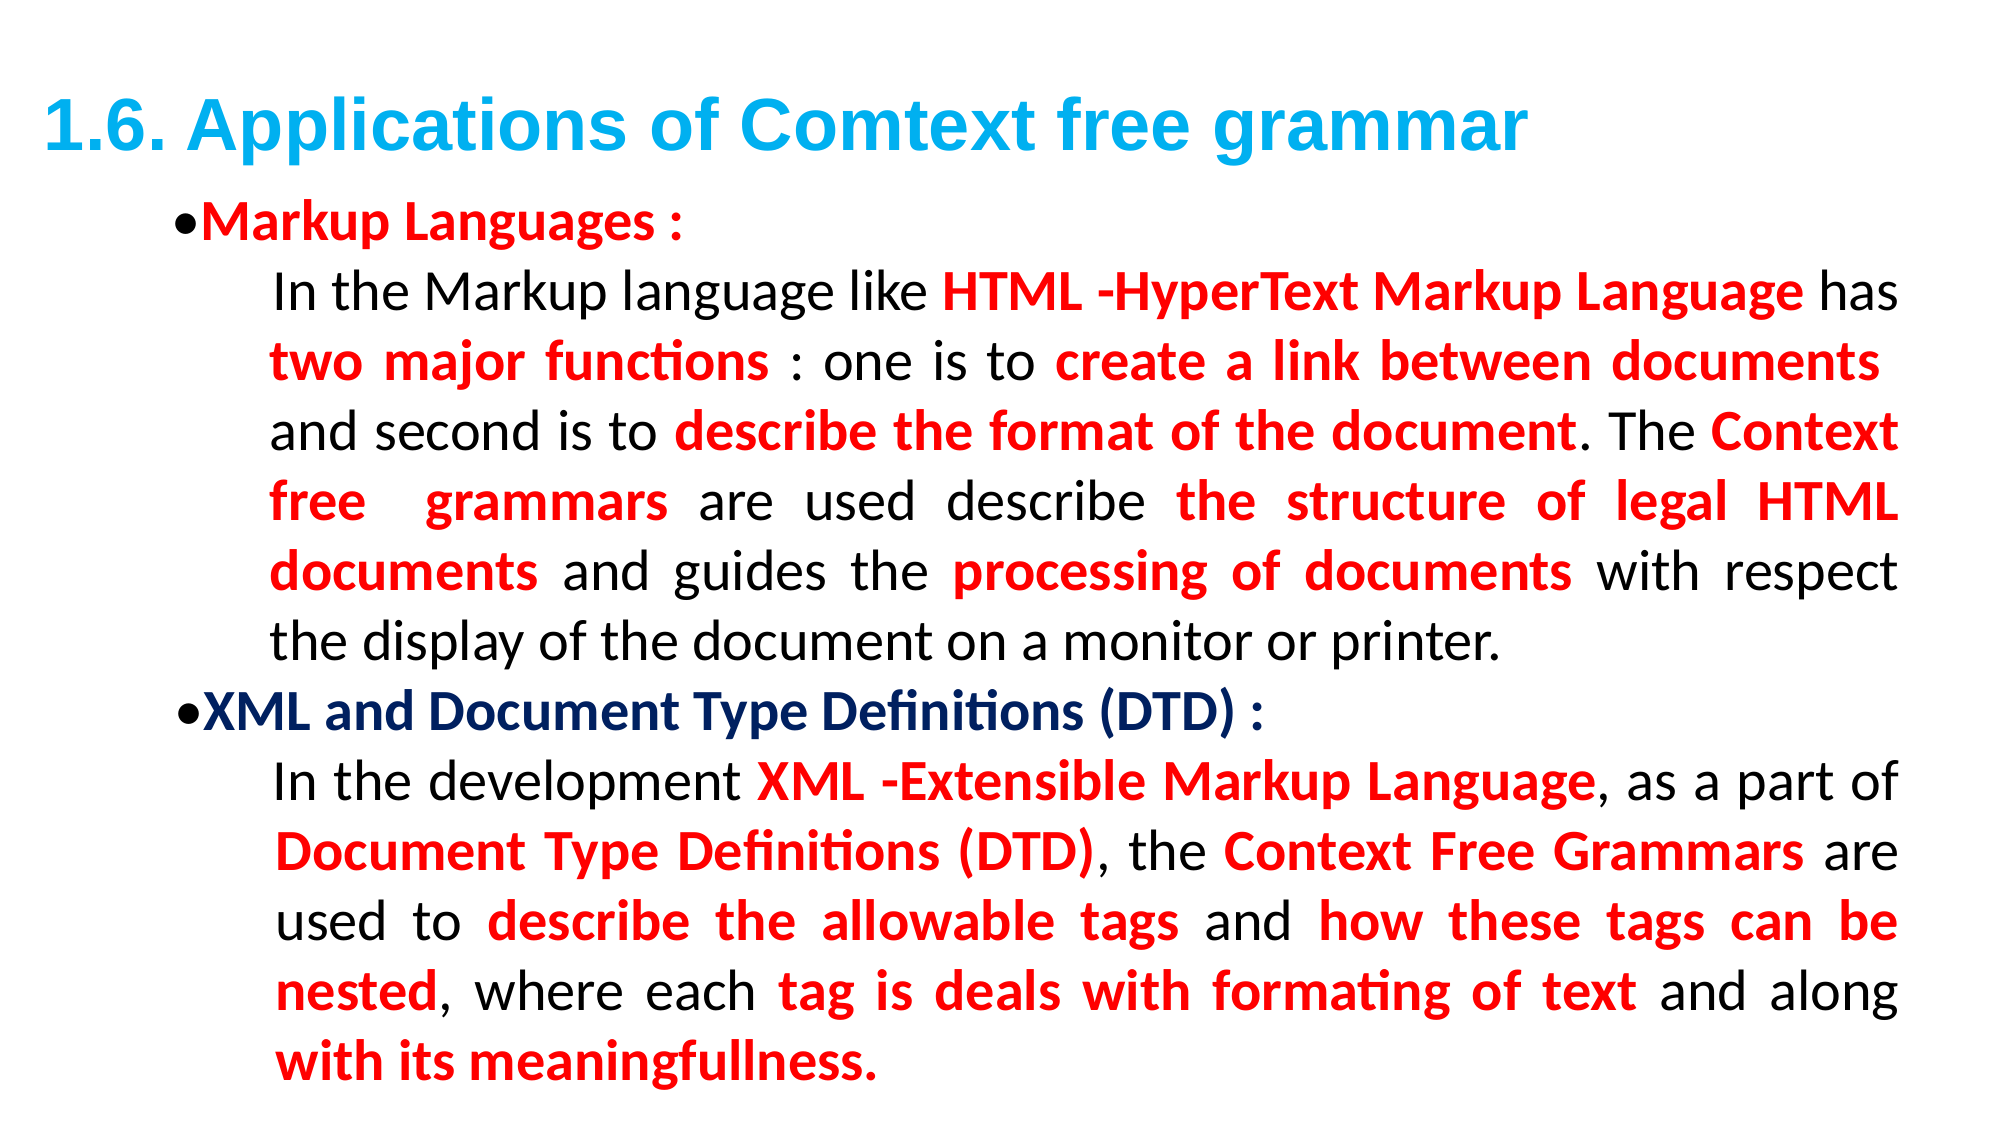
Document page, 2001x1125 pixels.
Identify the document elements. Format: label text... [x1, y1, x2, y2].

title 1.6. Applications of Comtext free grammar [29, 59, 1963, 194]
text_box •Markup Languages : In the Markup language like HTML -HyperText Markup Language has two major functions : one is to create a link between documents and second is to describe the format of the document. The Context free grammars are used describe the structure of legal HTML documents and guides the processing of documents with respect the display of the document on a monitor or printer. •XML and Document Type Definitions (DTD) : In the development XML -Extensible Markup Language, as a part of Document Type Definitions (DTD), the Context Free Grammars are used to describe the allowable tags and how these tags can be nested, where each tag is deals with formating of text and along with its meaningfullness. [81, 175, 1915, 1096]
